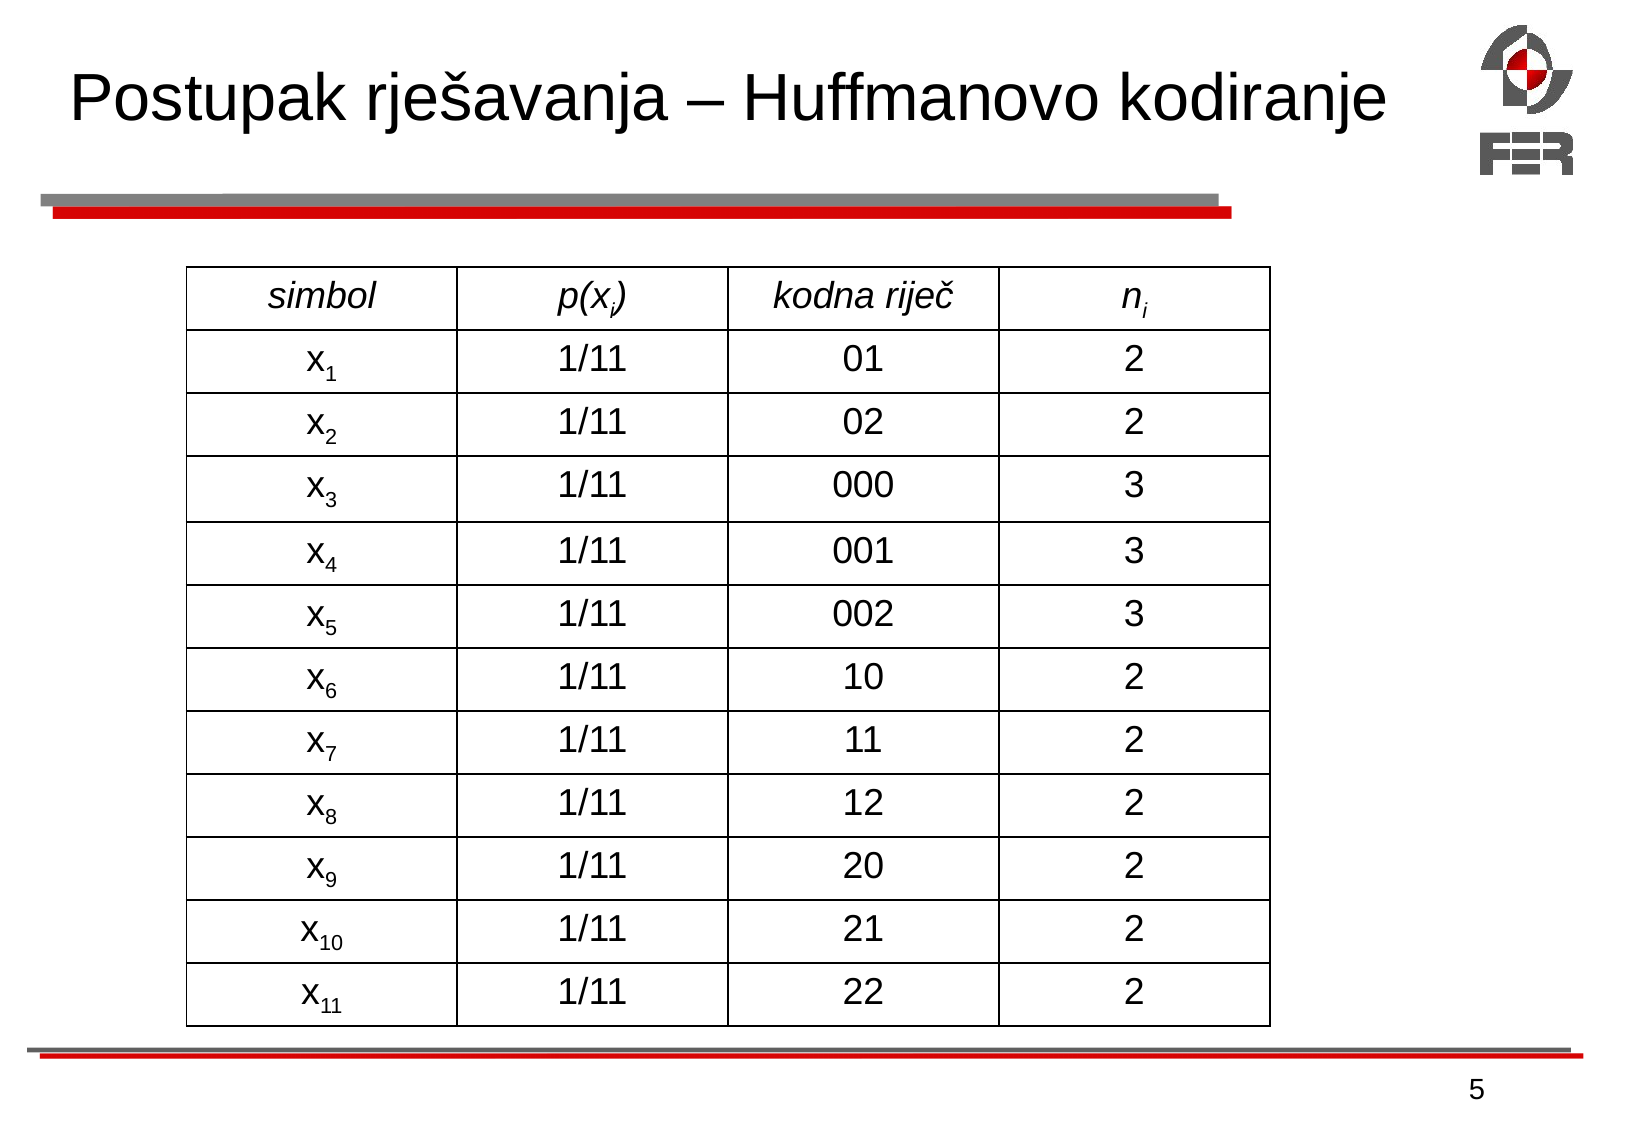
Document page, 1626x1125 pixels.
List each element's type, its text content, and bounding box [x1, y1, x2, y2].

table_cell x7 [187, 712, 456, 773]
table_cell 1/11 [458, 586, 727, 647]
title Postupak rješavanja – Huffmanovo kodiranje [53, 0, 1436, 188]
table_cell x6 [187, 649, 456, 710]
table_cell 20 [729, 838, 998, 899]
table_cell 1/11 [458, 523, 727, 584]
picture [1480, 24, 1573, 175]
table_cell 2 [1000, 838, 1269, 899]
table_cell 1/11 [458, 394, 727, 455]
slide_number 5 [1362, 1062, 1501, 1101]
table_header p(xi) [458, 268, 727, 329]
table_cell 10 [729, 649, 998, 710]
table_cell 1/11 [458, 838, 727, 899]
table_cell x10 [187, 901, 456, 962]
table_cell x3 [187, 457, 456, 521]
table_cell 3 [1000, 523, 1269, 584]
table_cell x5 [187, 586, 456, 647]
table_cell 002 [729, 586, 998, 647]
table_cell 000 [729, 457, 998, 521]
table_cell 1/11 [458, 331, 727, 392]
table_cell x9 [187, 838, 456, 899]
table_cell 12 [729, 775, 998, 836]
table_cell 3 [1000, 457, 1269, 521]
table_cell 02 [729, 394, 998, 455]
table_cell x1 [187, 331, 456, 392]
table_cell 2 [1000, 649, 1269, 710]
table_cell 1/11 [458, 901, 727, 962]
table_cell 1/11 [458, 457, 727, 521]
table_cell 2 [1000, 394, 1269, 455]
table_cell 1/11 [458, 775, 727, 836]
table_cell 3 [1000, 586, 1269, 647]
table_cell 11 [729, 712, 998, 773]
table_header kodna riječ [729, 268, 998, 329]
table_cell 2 [1000, 331, 1269, 392]
table_cell 2 [1000, 775, 1269, 836]
table_cell 01 [729, 331, 998, 392]
table_cell x11 [187, 964, 456, 1025]
table_cell x2 [187, 394, 456, 455]
table_cell 21 [729, 901, 998, 962]
table_cell 22 [729, 964, 998, 1025]
table_cell x8 [187, 775, 456, 836]
table_cell 2 [1000, 964, 1269, 1025]
table_cell 2 [1000, 901, 1269, 962]
table_cell 1/11 [458, 964, 727, 1025]
table_header simbol [187, 268, 456, 329]
table_header ni [1000, 268, 1269, 329]
table_cell 001 [729, 523, 998, 584]
table_cell 2 [1000, 712, 1269, 773]
table_cell 1/11 [458, 649, 727, 710]
table_cell x4 [187, 523, 456, 584]
table_cell 1/11 [458, 712, 727, 773]
